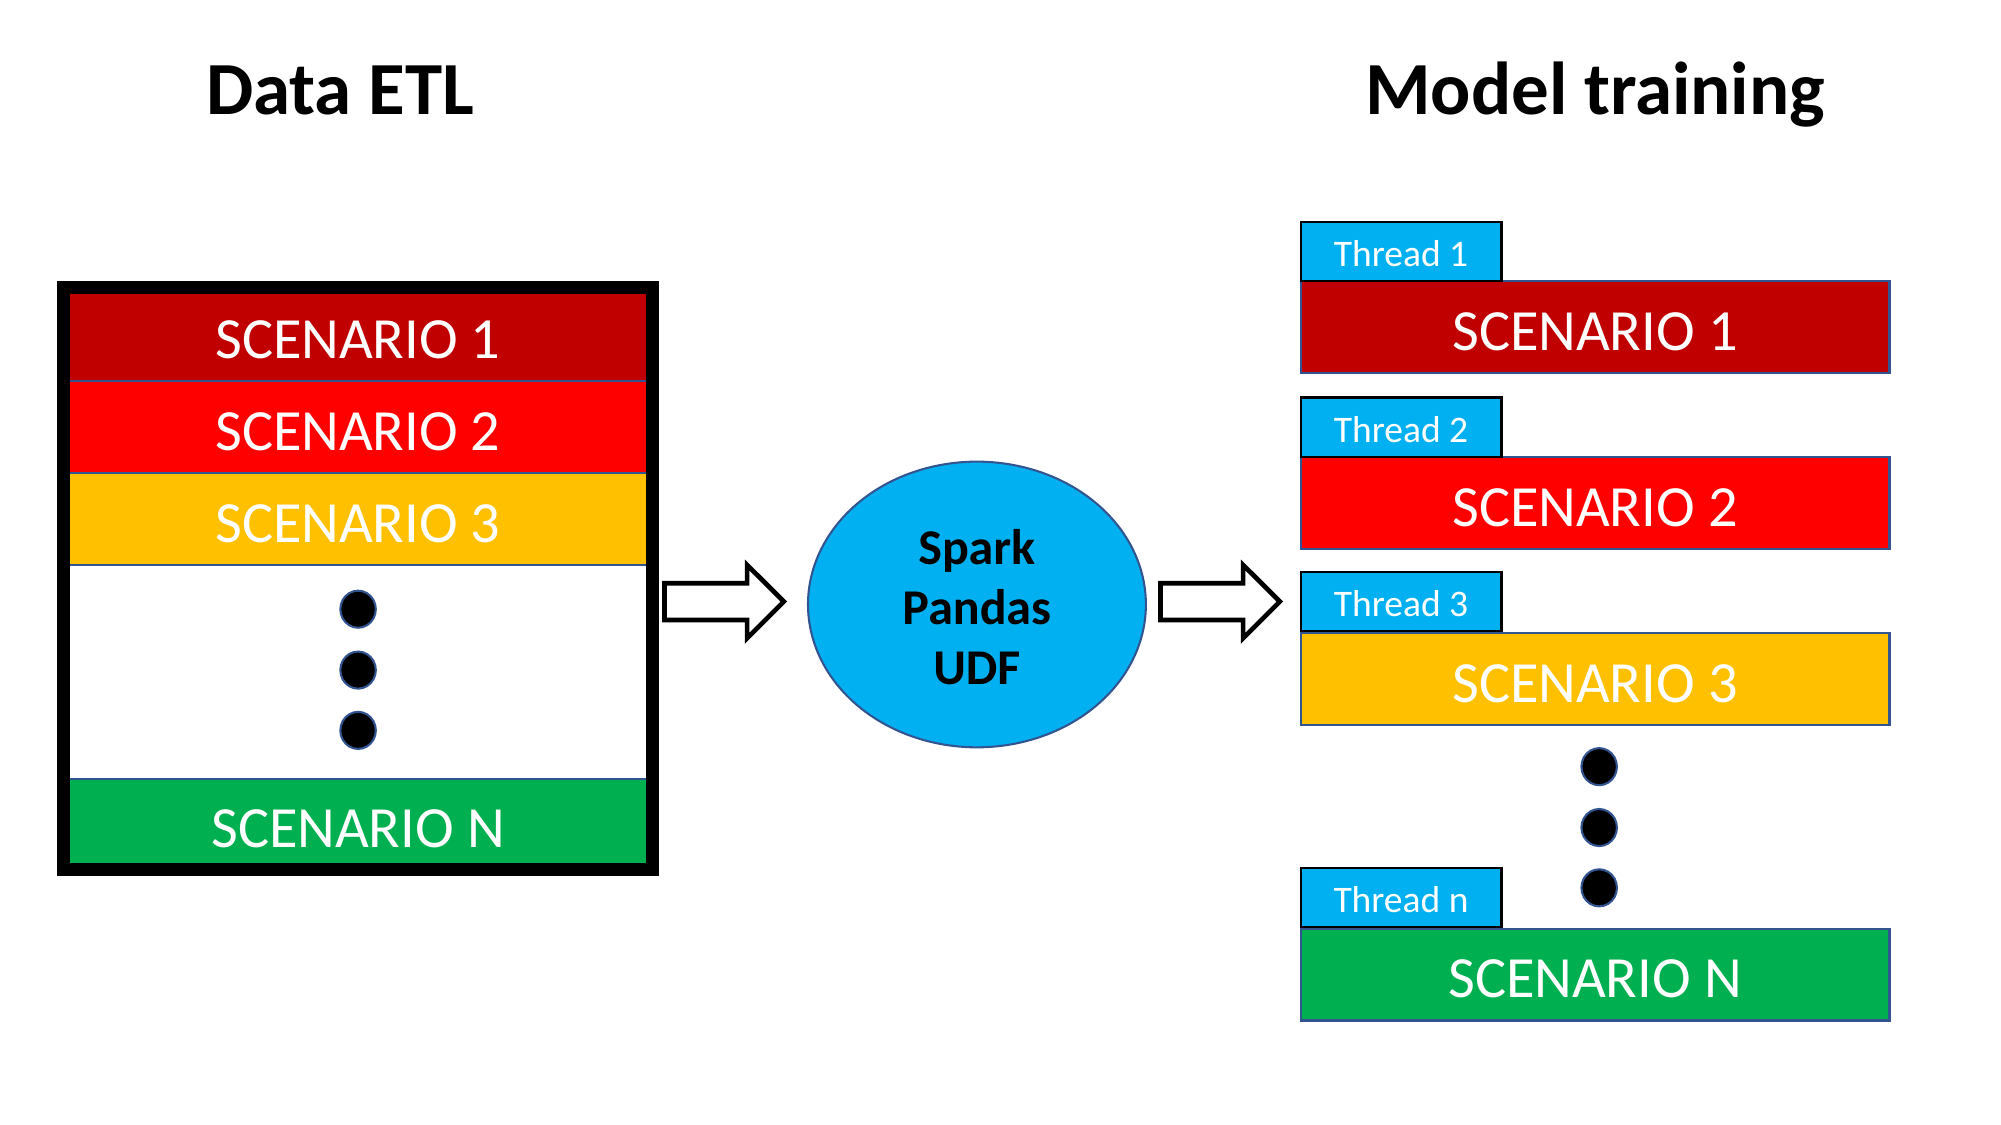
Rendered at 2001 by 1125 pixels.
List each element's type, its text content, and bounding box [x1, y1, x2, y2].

text_box Spark Pandas UDF [806, 460, 1147, 749]
text_box [663, 562, 786, 641]
text_box SCENARIO 3 [1300, 632, 1891, 726]
text_box SCENARIO 1 [1300, 280, 1891, 374]
text_box Thread 3 [1300, 571, 1503, 632]
text_box [1159, 562, 1282, 641]
text_box [1580, 868, 1618, 908]
text_box Thread 1 [1300, 221, 1503, 282]
text_box Model training [1350, 32, 1841, 137]
text_box Thread 2 [1300, 396, 1503, 458]
text_box SCENARIO N [1300, 928, 1891, 1022]
text_box Thread n [1300, 867, 1503, 928]
text_box [1580, 747, 1618, 787]
text_box Data ETL [191, 32, 490, 137]
text_box SCENARIO 2 [1300, 456, 1891, 550]
text_box [63, 286, 653, 870]
text_box [1580, 807, 1618, 848]
